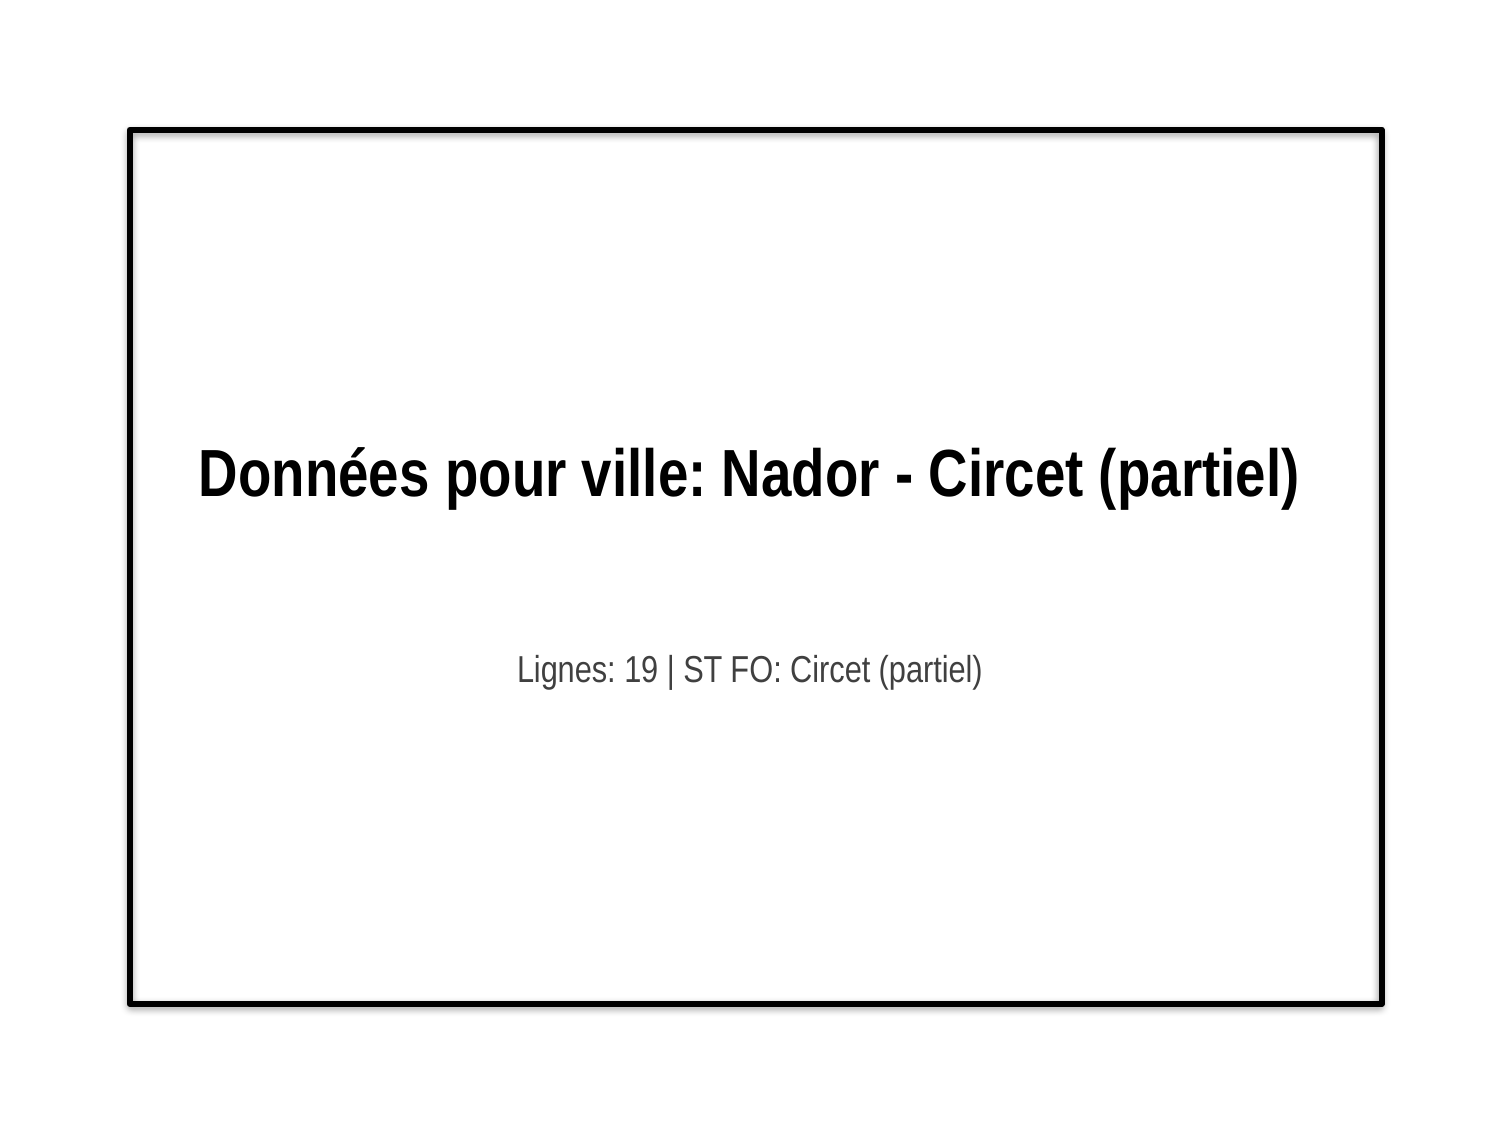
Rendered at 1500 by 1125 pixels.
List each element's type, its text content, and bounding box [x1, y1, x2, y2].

title Données pour ville: Nador - Circet (partiel) [112, 349, 1388, 591]
subtitle Lignes: 19 | ST FO: Circet (partiel) [225, 637, 1275, 925]
text_box [129, 129, 1383, 349]
text_box [129, 591, 1383, 1005]
